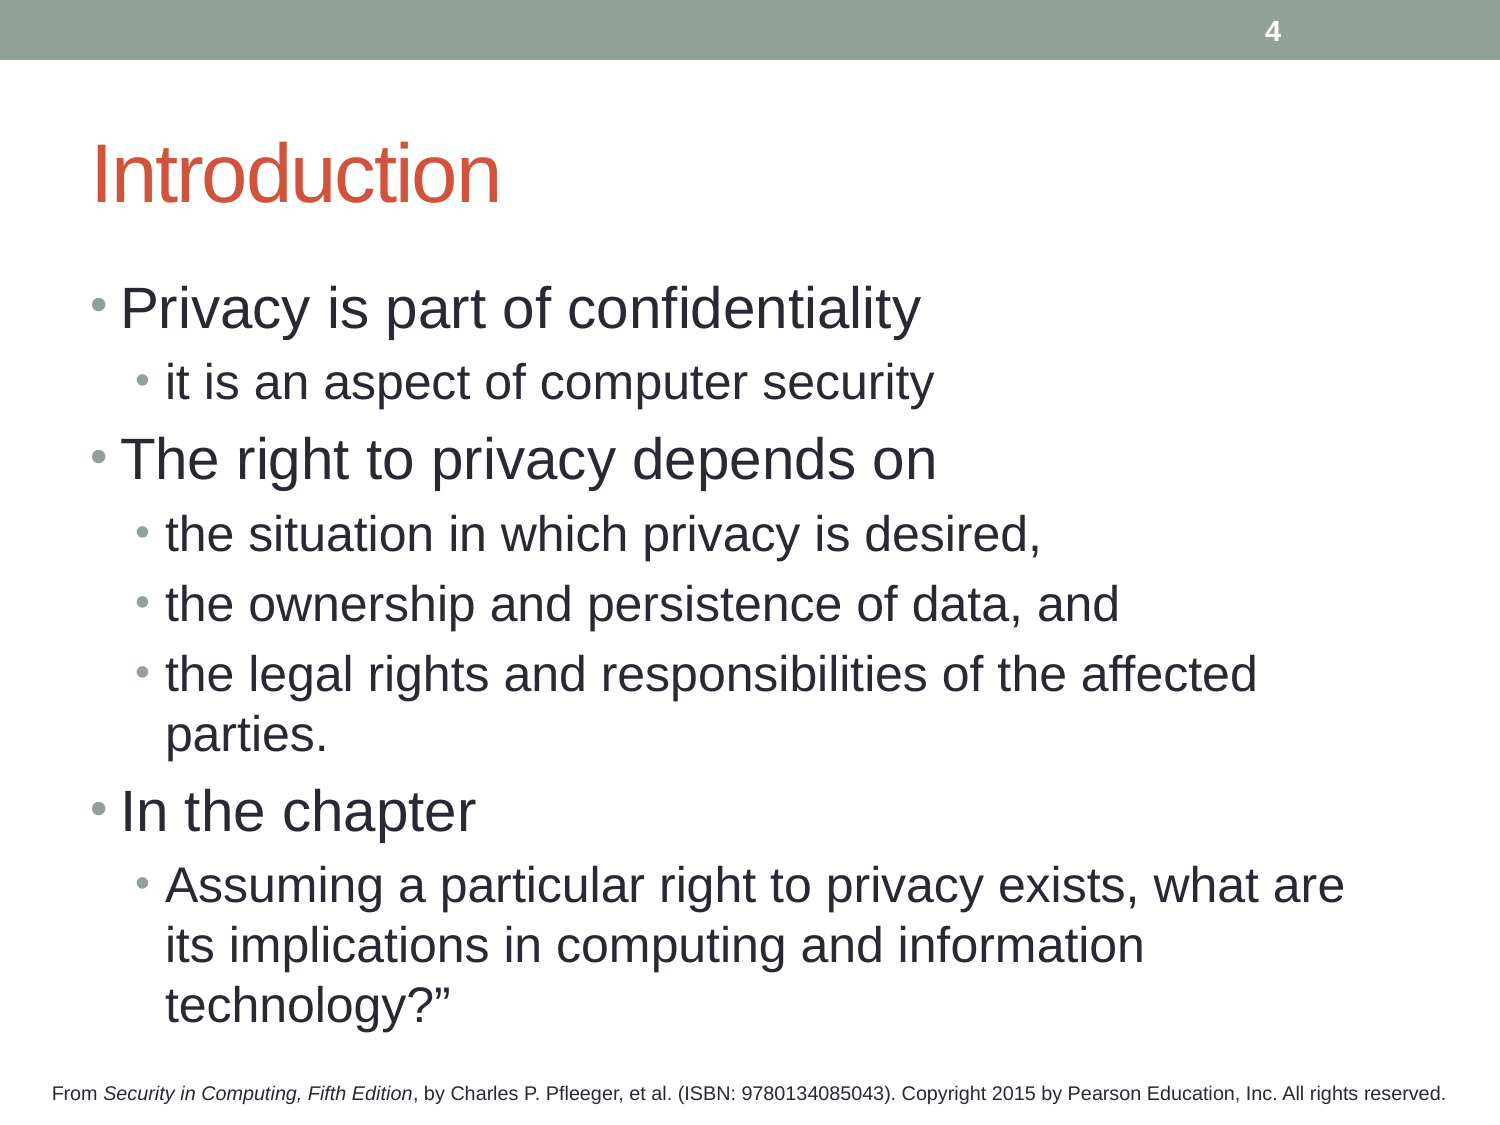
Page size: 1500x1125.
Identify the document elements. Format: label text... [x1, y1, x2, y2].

title Introduction [75, 87, 1425, 250]
list Privacy is part of confidentiality it is an aspect of computer security The right to privacy depends on the situation in which privacy is desired, the ownership and persistence of data, and the legal rights and responsibilities of the affected parties. In the chapter Assuming a particular right to privacy exists, what are its implications in computing and information technology?” [75, 262, 1425, 1063]
slide_number 4 [1250, 3, 1425, 57]
